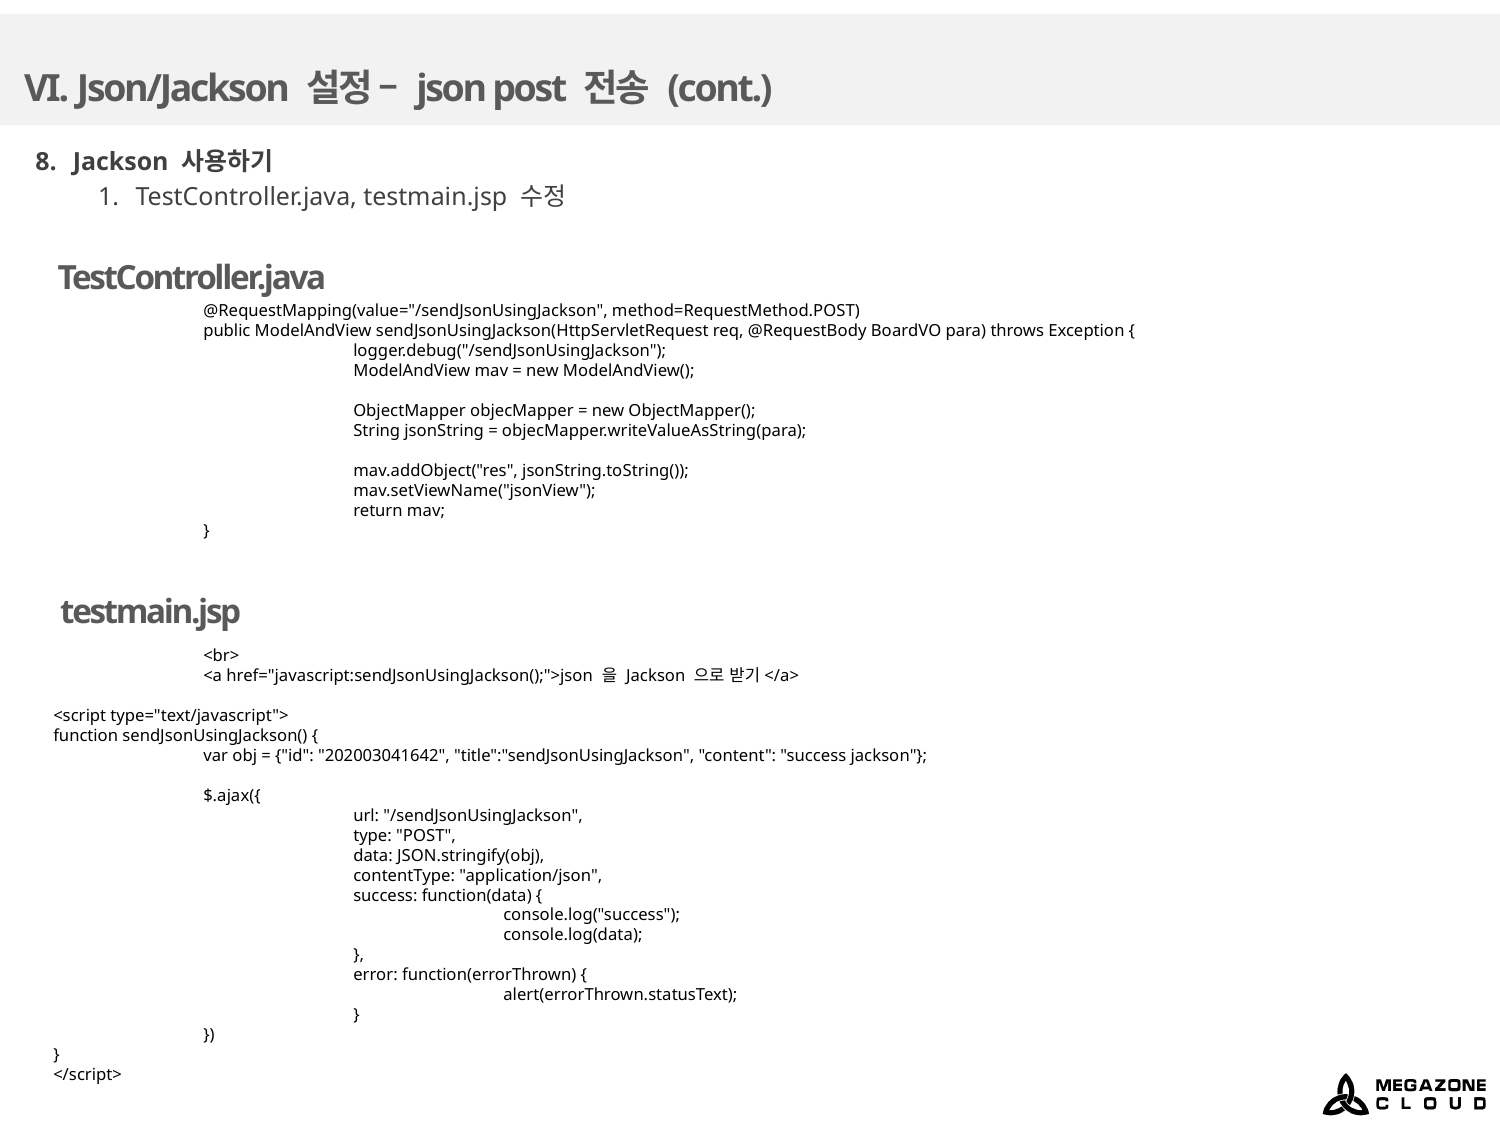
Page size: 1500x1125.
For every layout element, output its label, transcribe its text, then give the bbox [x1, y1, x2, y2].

picture [1322, 1072, 1486, 1116]
text_box <br> <a href="javascript:sendJsonUsingJackson();">json 을 Jackson 으로 받기</a> <script type="text/javascript"> function sendJsonUsingJackson() { var obj = {"id": "202003041642", "title":"sendJsonUsingJackson", "content": "success jackson"}; $.ajax({ url: "/sendJsonUsingJackson", type: "POST", data: JSON.stringify(obj), contentType: "application/json", success: function(data) { console.log("success"); console.log(data); }, error: function(errorThrown) { alert(errorThrown.statusText); } }) } </script> [38, 637, 1457, 1092]
text_box testmain.jsp [45, 563, 257, 638]
list Jackson 사용하기 TestController.java, testmain.jsp 수정 [20, 132, 1474, 244]
text_box TestController.java [42, 228, 342, 303]
title VI. Json/Jackson 설정 – json post 전송 (cont.) [9, 42, 1089, 104]
text_box @RequestMapping(value="/sendJsonUsingJackson", method=RequestMethod.POST) public ModelAndView sendJsonUsingJackson(HttpServletRequest req, @RequestBody BoardVO para) throws Exception { logger.debug("/sendJsonUsingJackson"); ModelAndView mav = new ModelAndView(); ObjectMapper objecMapper = new ObjectMapper(); String jsonString = objecMapper.writeValueAsString(para); mav.addObject("res", jsonString.toString()); mav.setViewName("jsonView"); return mav; } [38, 292, 1457, 547]
